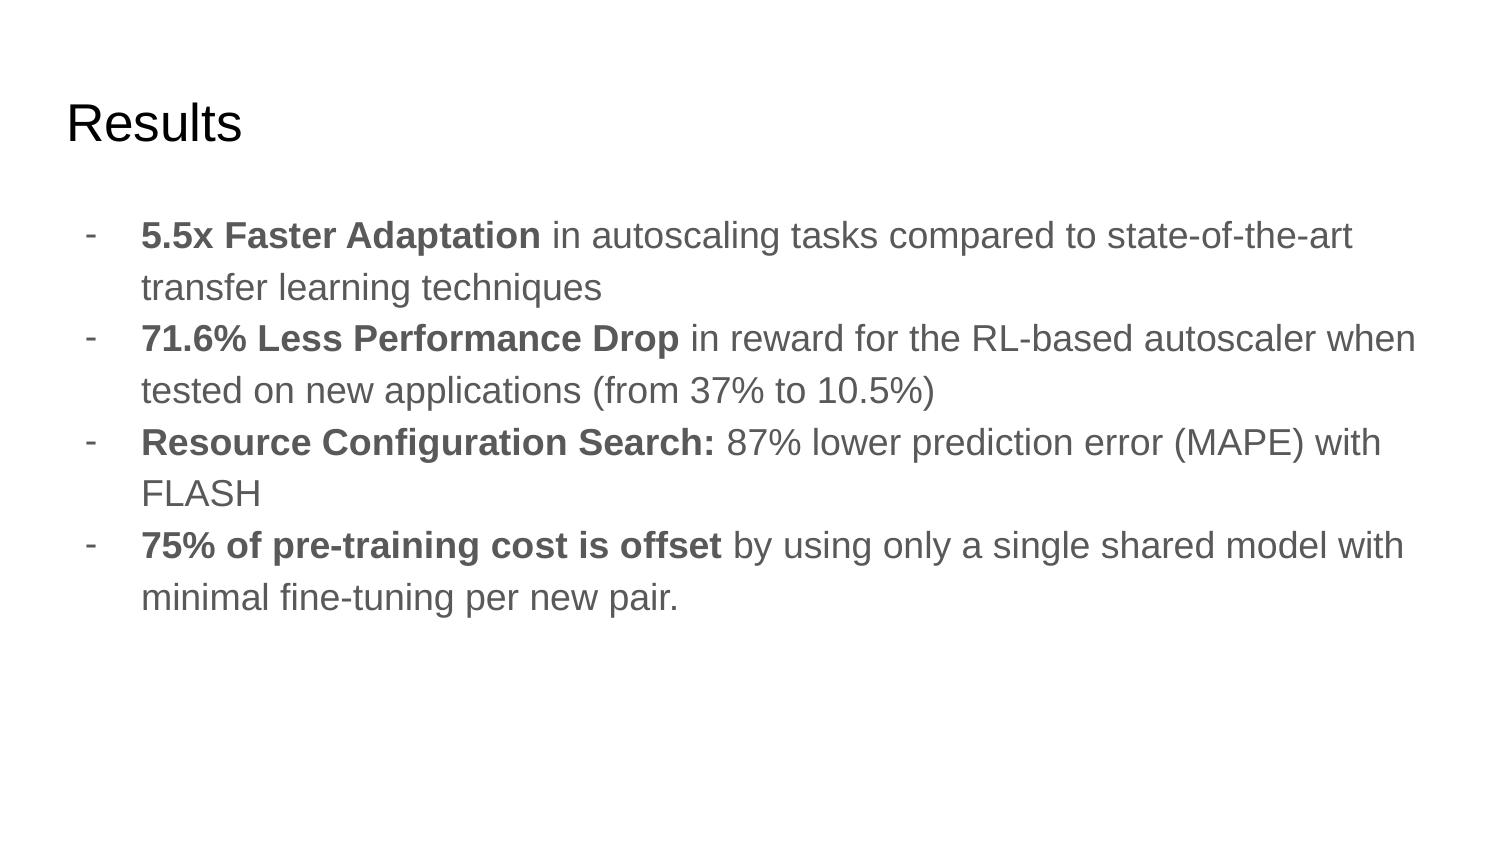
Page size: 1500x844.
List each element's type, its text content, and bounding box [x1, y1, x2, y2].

list 5.5x Faster Adaptation in autoscaling tasks compared to state-of-the-art transfer learning techniques 71.6% Less Performance Drop in reward for the RL-based autoscaler when tested on new applications (from 37% to 10.5%) Resource Configuration Search: 87% lower prediction error (MAPE) with FLASH 75% of pre-training cost is offset by using only a single shared model with minimal fine-tuning per new pair. [51, 189, 1449, 750]
title Results [51, 72, 1449, 167]
